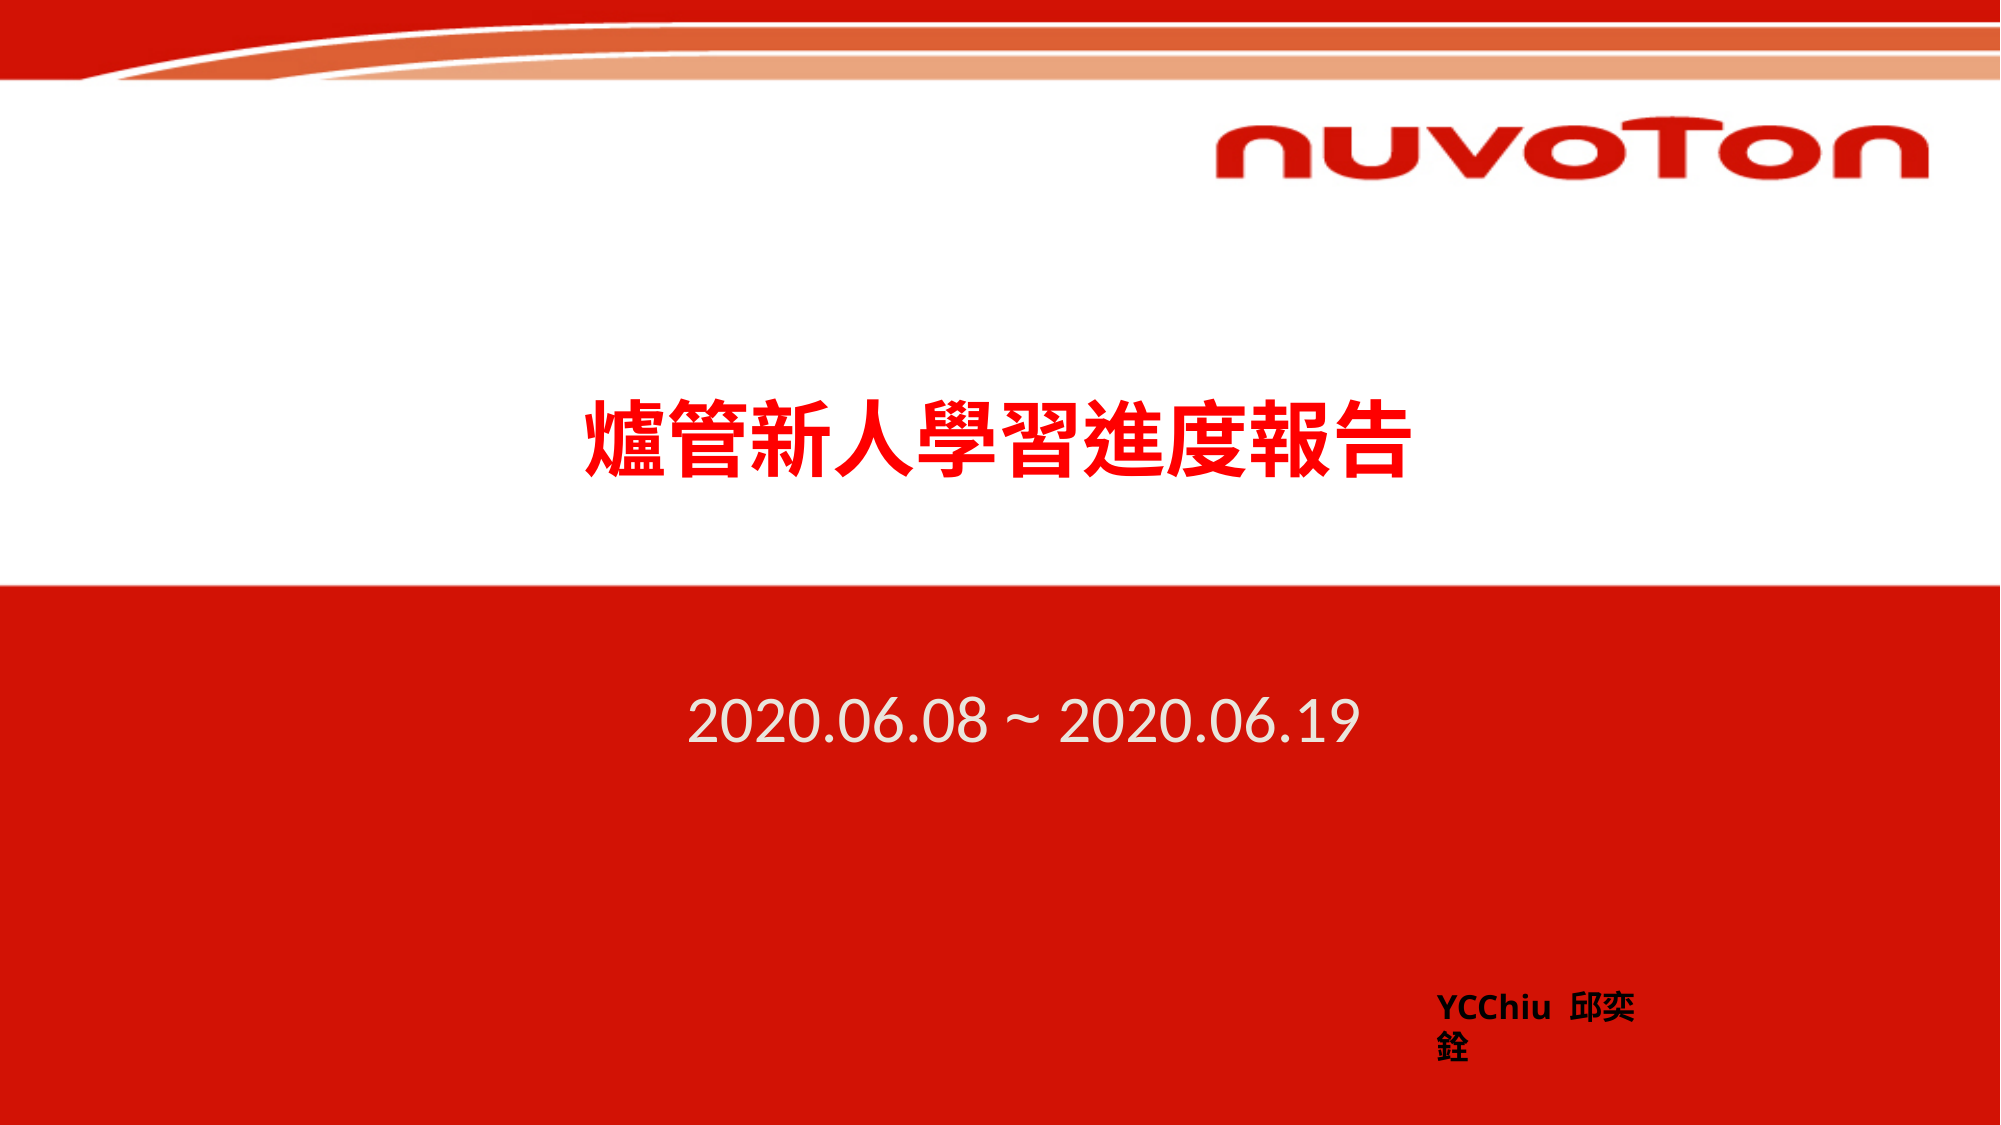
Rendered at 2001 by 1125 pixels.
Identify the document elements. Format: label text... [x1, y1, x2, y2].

title 爐管新人學習進度報告 [531, 292, 1468, 590]
footer YCChiu 邱奕銓 [1421, 996, 1680, 1056]
text_box 2020.06.08 ~ 2020.06.19 [444, 668, 1603, 764]
picture [0, 0, 2001, 1125]
